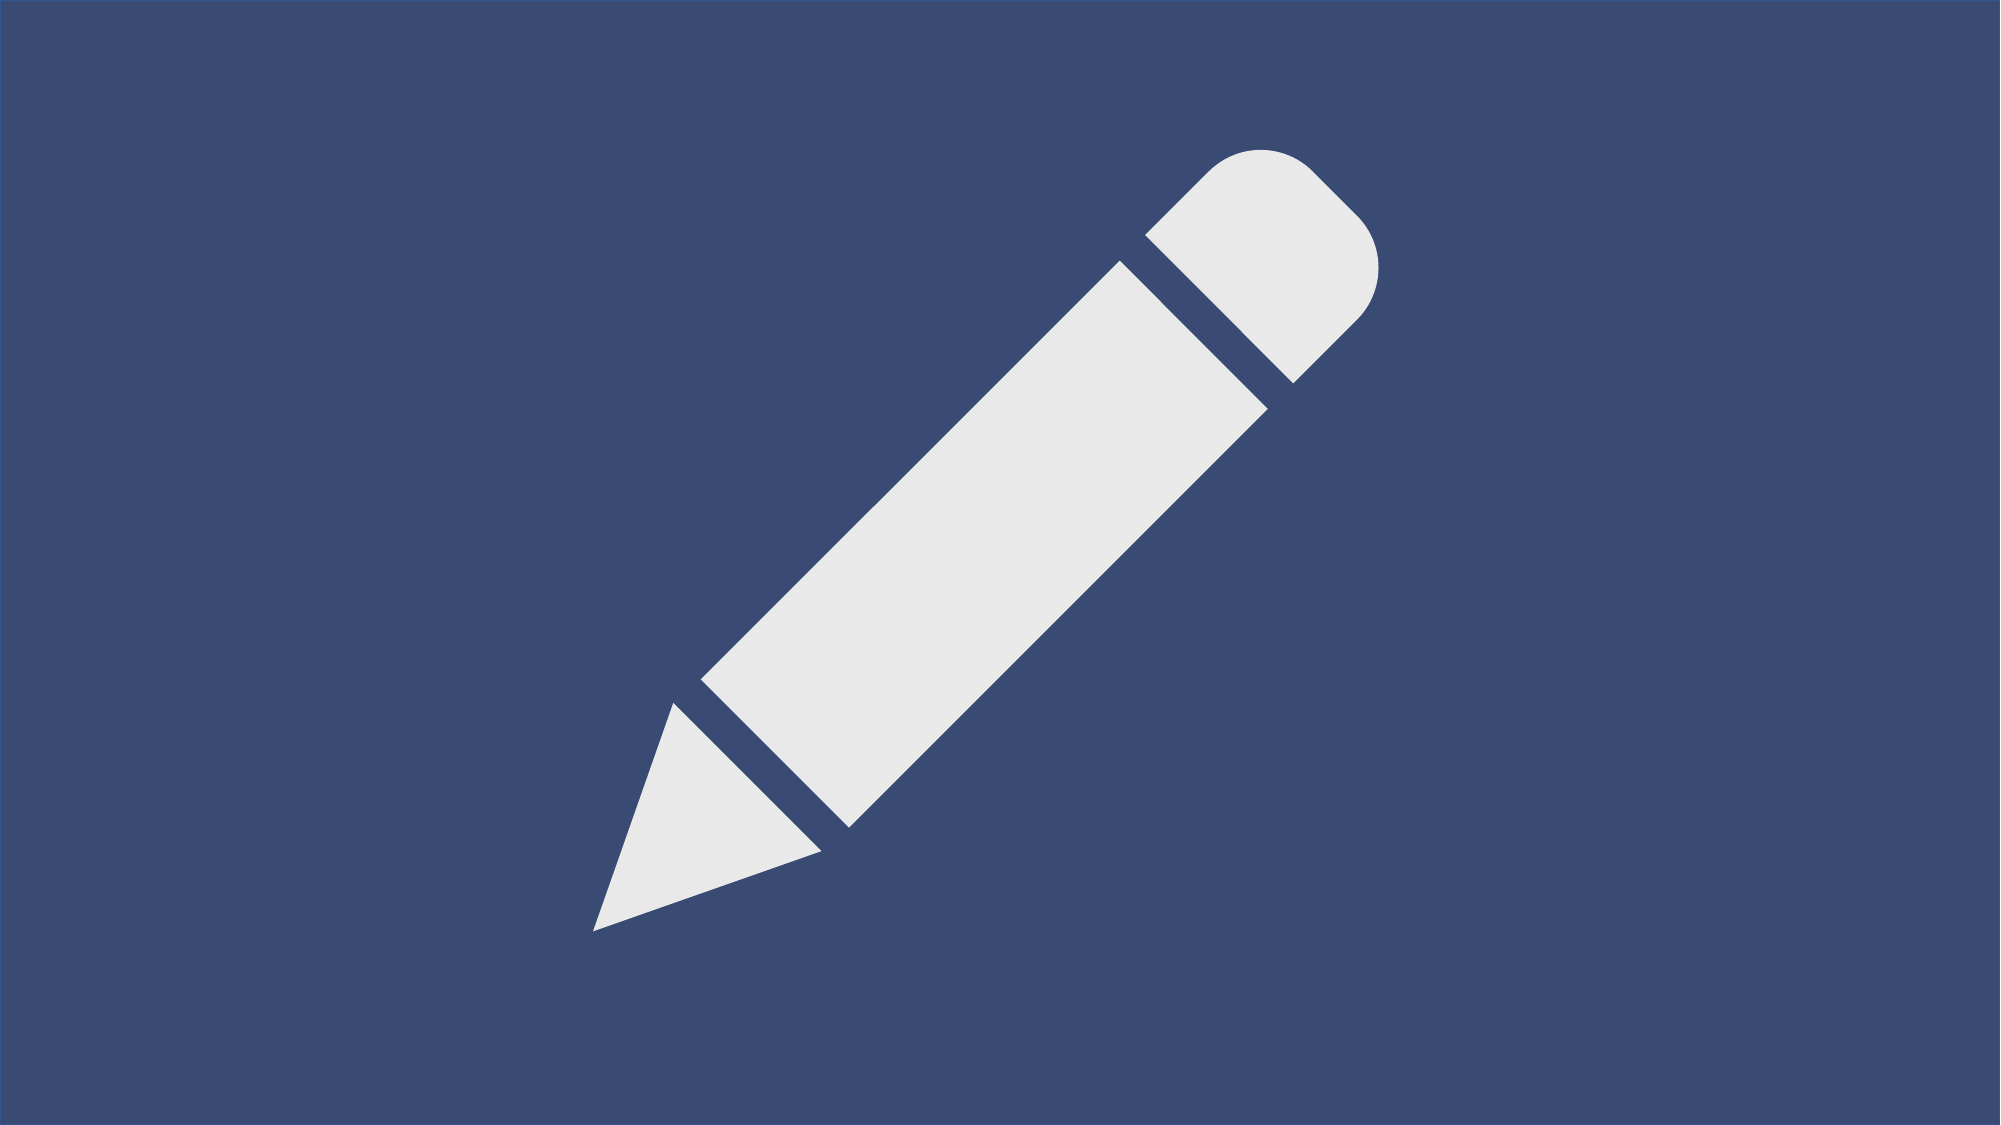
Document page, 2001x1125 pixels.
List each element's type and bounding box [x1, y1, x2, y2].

text_box [0, 0, 2000, 1125]
text_box [857, 39, 1071, 1086]
